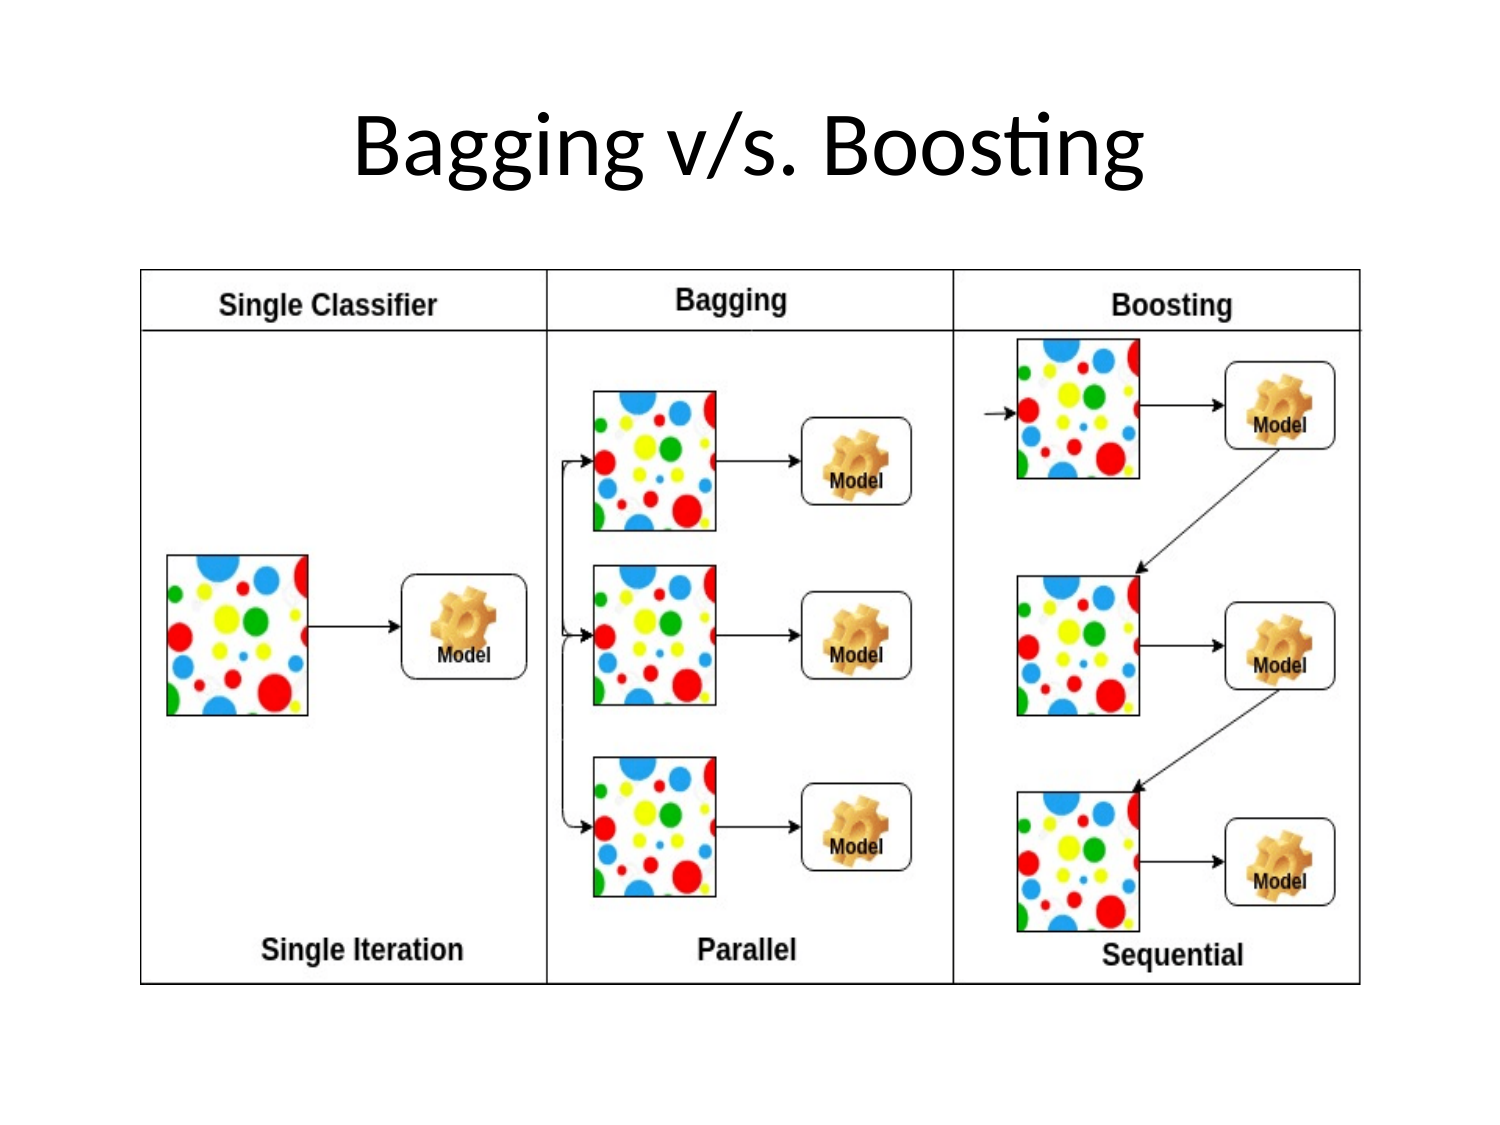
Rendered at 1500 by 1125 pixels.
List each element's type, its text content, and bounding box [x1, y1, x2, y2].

title Bagging v/s. Boosting [75, 45, 1425, 233]
picture [140, 269, 1365, 985]
